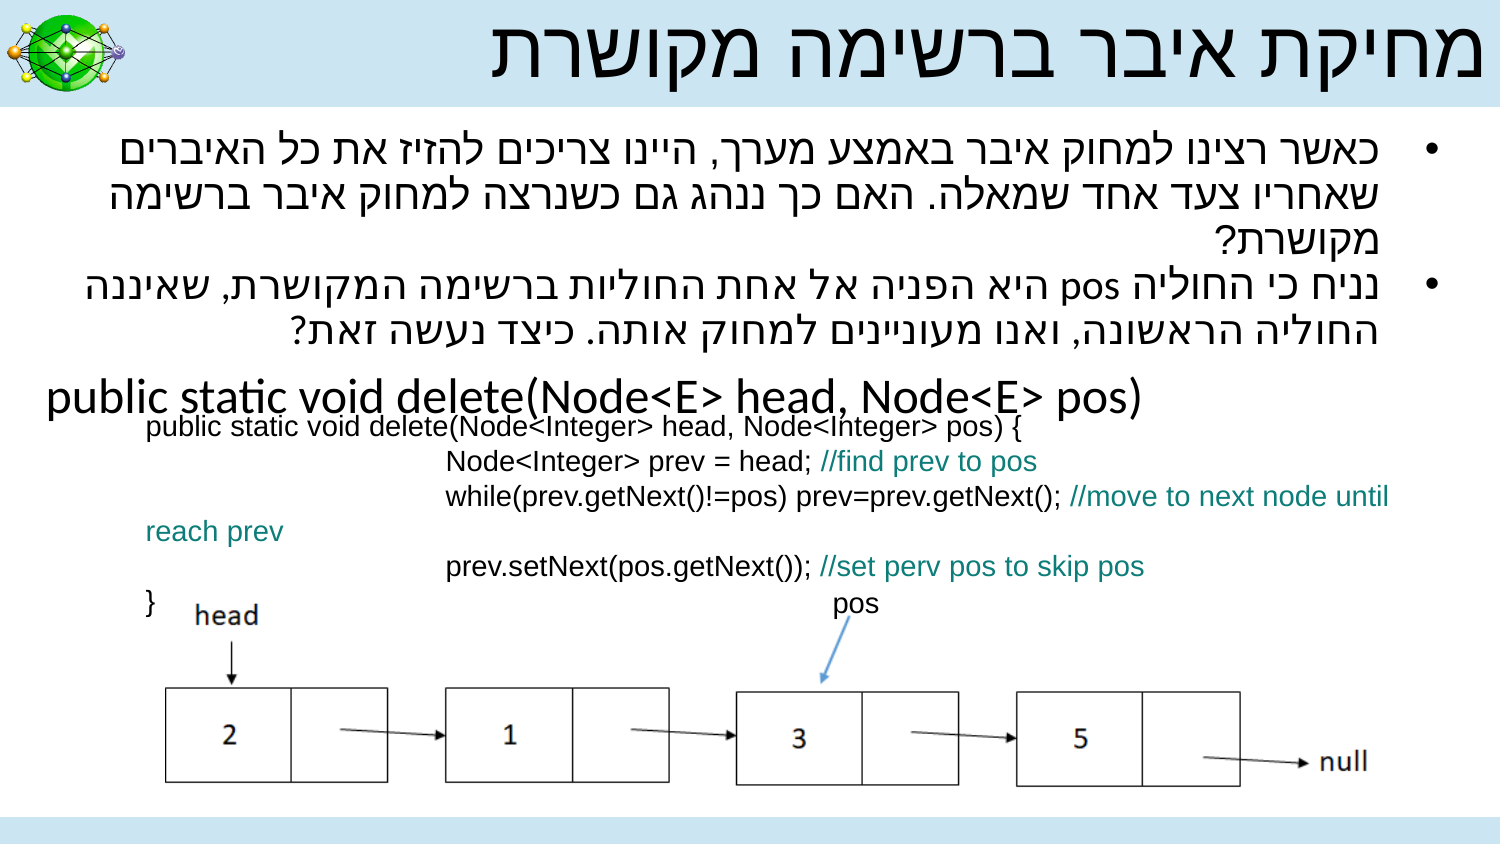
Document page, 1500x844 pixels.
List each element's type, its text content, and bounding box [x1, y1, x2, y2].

picture [7, 14, 125, 92]
title מחיקת איבר ברשימה מקושרת [126, 0, 1500, 106]
list כאשר רצינו למחוק איבר באמצע מערך, היינו צריכים להזיז את כל האיברים שאחריו צעד אחד שמאלה. האם כך ננהג גם כשנרצה למחוק איבר ברשימה מקושרת? נניח כי החוליה pos היא הפניה אל אחת החוליות ברשימה המקושרת, שאיננה החוליה הראשונה, ואנו מעוניינים למחוק אותה. כיצד נעשה זאת? public static void delete(Node<E> head, Node<E> pos) [34, 122, 1467, 799]
text_box public static void delete(Node<Integer> head, Node<Integer> pos) { Node<Integer> prev = head; //find prev to pos while(prev.getNext()!=pos) prev=prev.getNext(); //move to next node until reach prev prev.setNext(pos.getNext()); //set perv pos to skip pos } [130, 392, 1424, 632]
text_box pos [817, 569, 902, 583]
picture [165, 584, 1389, 799]
